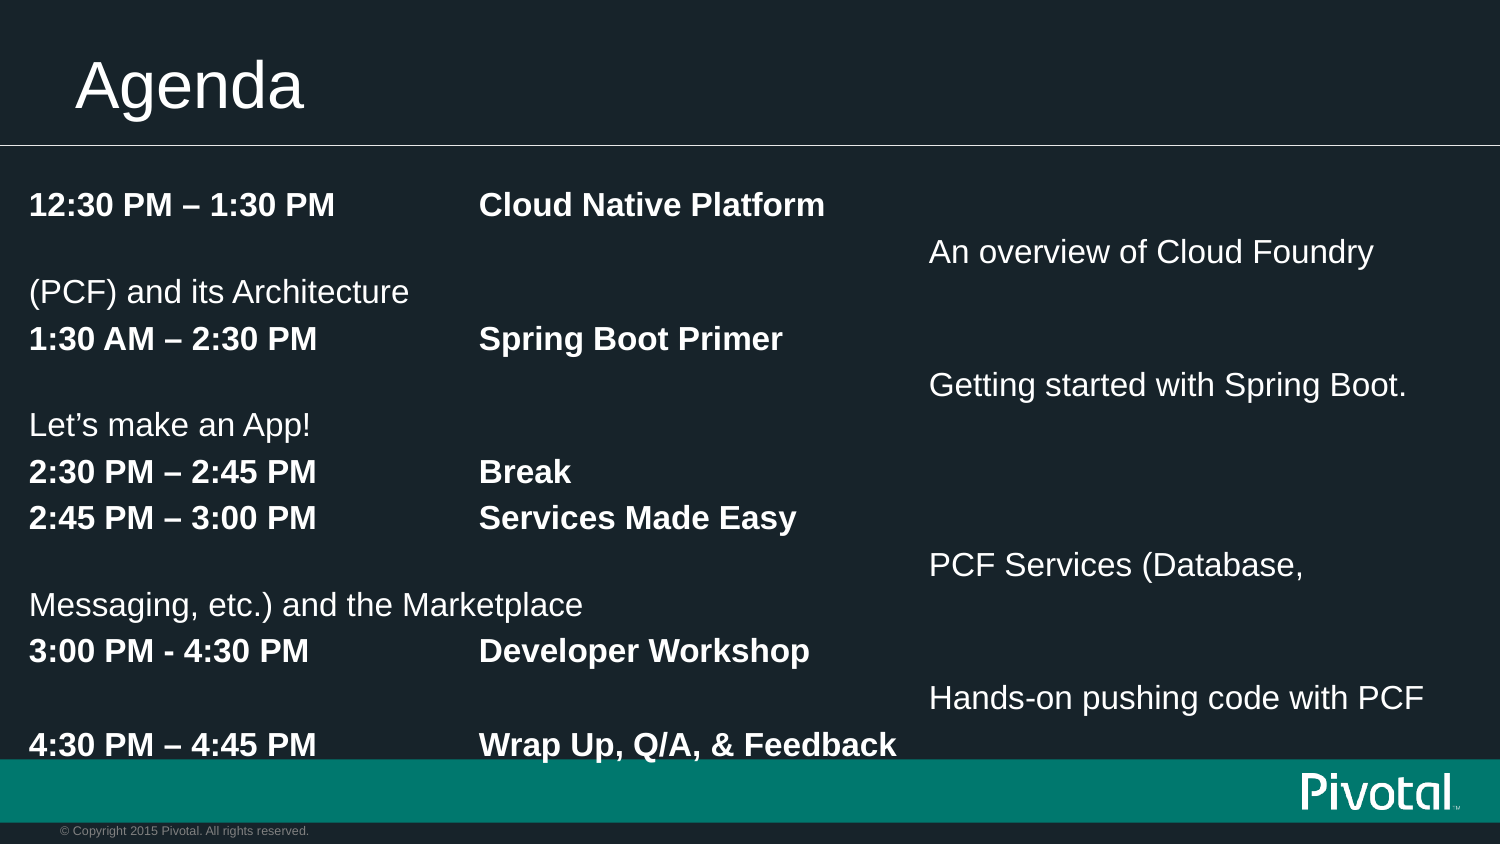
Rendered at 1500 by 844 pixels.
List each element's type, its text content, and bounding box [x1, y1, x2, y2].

picture [1302, 773, 1460, 810]
title Agenda [75, 52, 1425, 113]
list 12:30 PM – 1:30 PM Cloud Native Platform An overview of Cloud Foundry (PCF) and its Architecture 1:30 AM – 2:30 PM Spring Boot Primer Getting started with Spring Boot. Let’s make an App! 2:30 PM – 2:45 PM Break 2:45 PM – 3:00 PM Services Made Easy PCF Services (Database, Messaging, etc.) and the Marketplace 3:00 PM - 4:30 PM Developer Workshop Hands-on pushing code with PCF 4:30 PM – 4:45 PM Wrap Up, Q/A, & Feedback [14, 176, 1477, 714]
